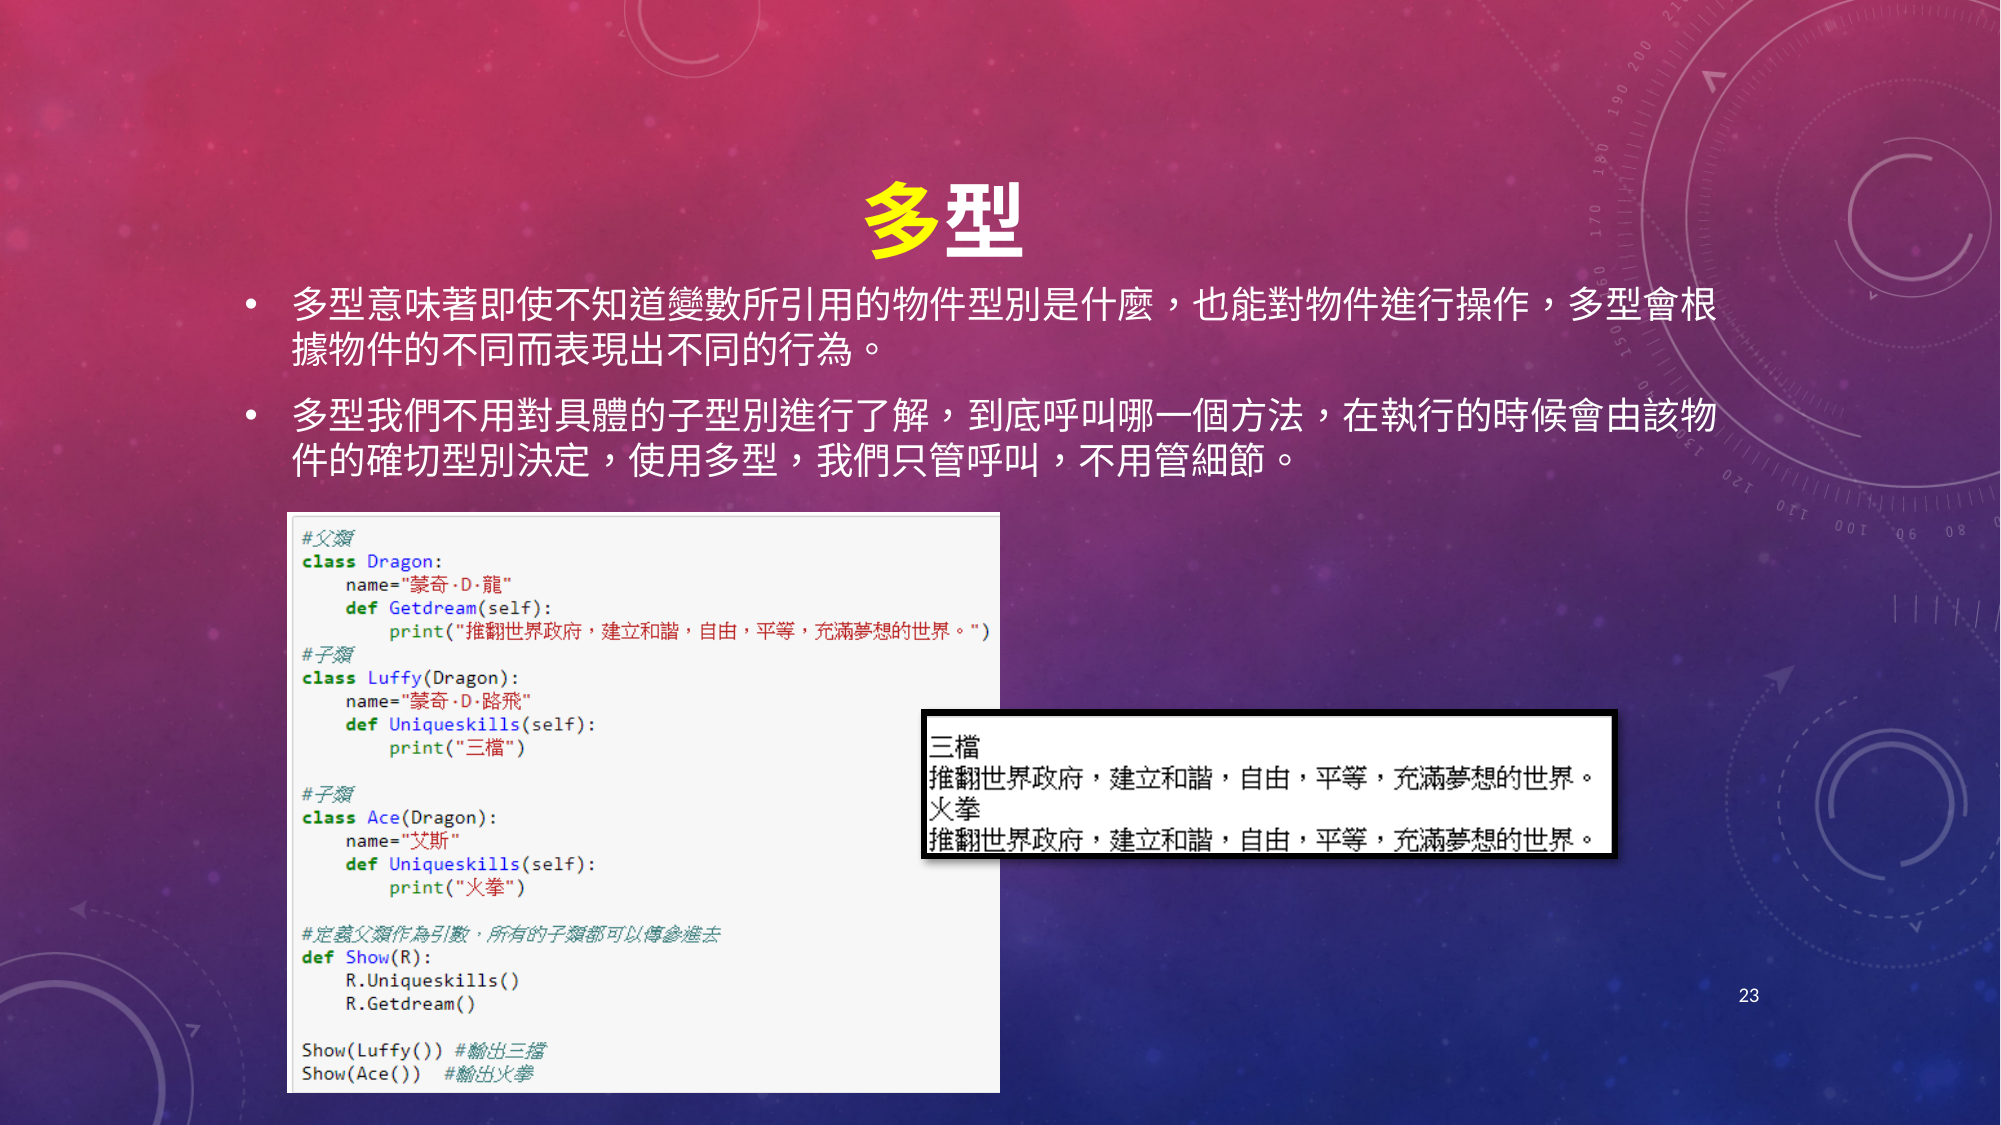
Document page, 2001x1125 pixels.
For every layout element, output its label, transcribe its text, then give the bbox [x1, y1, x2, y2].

list 多型意味著即使不知道變數所引用的物件型別是什麼，也能對物件進行操作，多型會根據物件的不同而表現出不同的行為。 多型我們不用對具體的子型別進行了解，到底呼叫哪一個方法，在執行的時候會由該物件的確切型別決定，使用多型，我們只管呼叫，不用管細節。 [229, 323, 1733, 440]
slide_number 23 [1684, 963, 1775, 1025]
title 多型 [112, 99, 1775, 339]
picture [0, 0, 2001, 1125]
